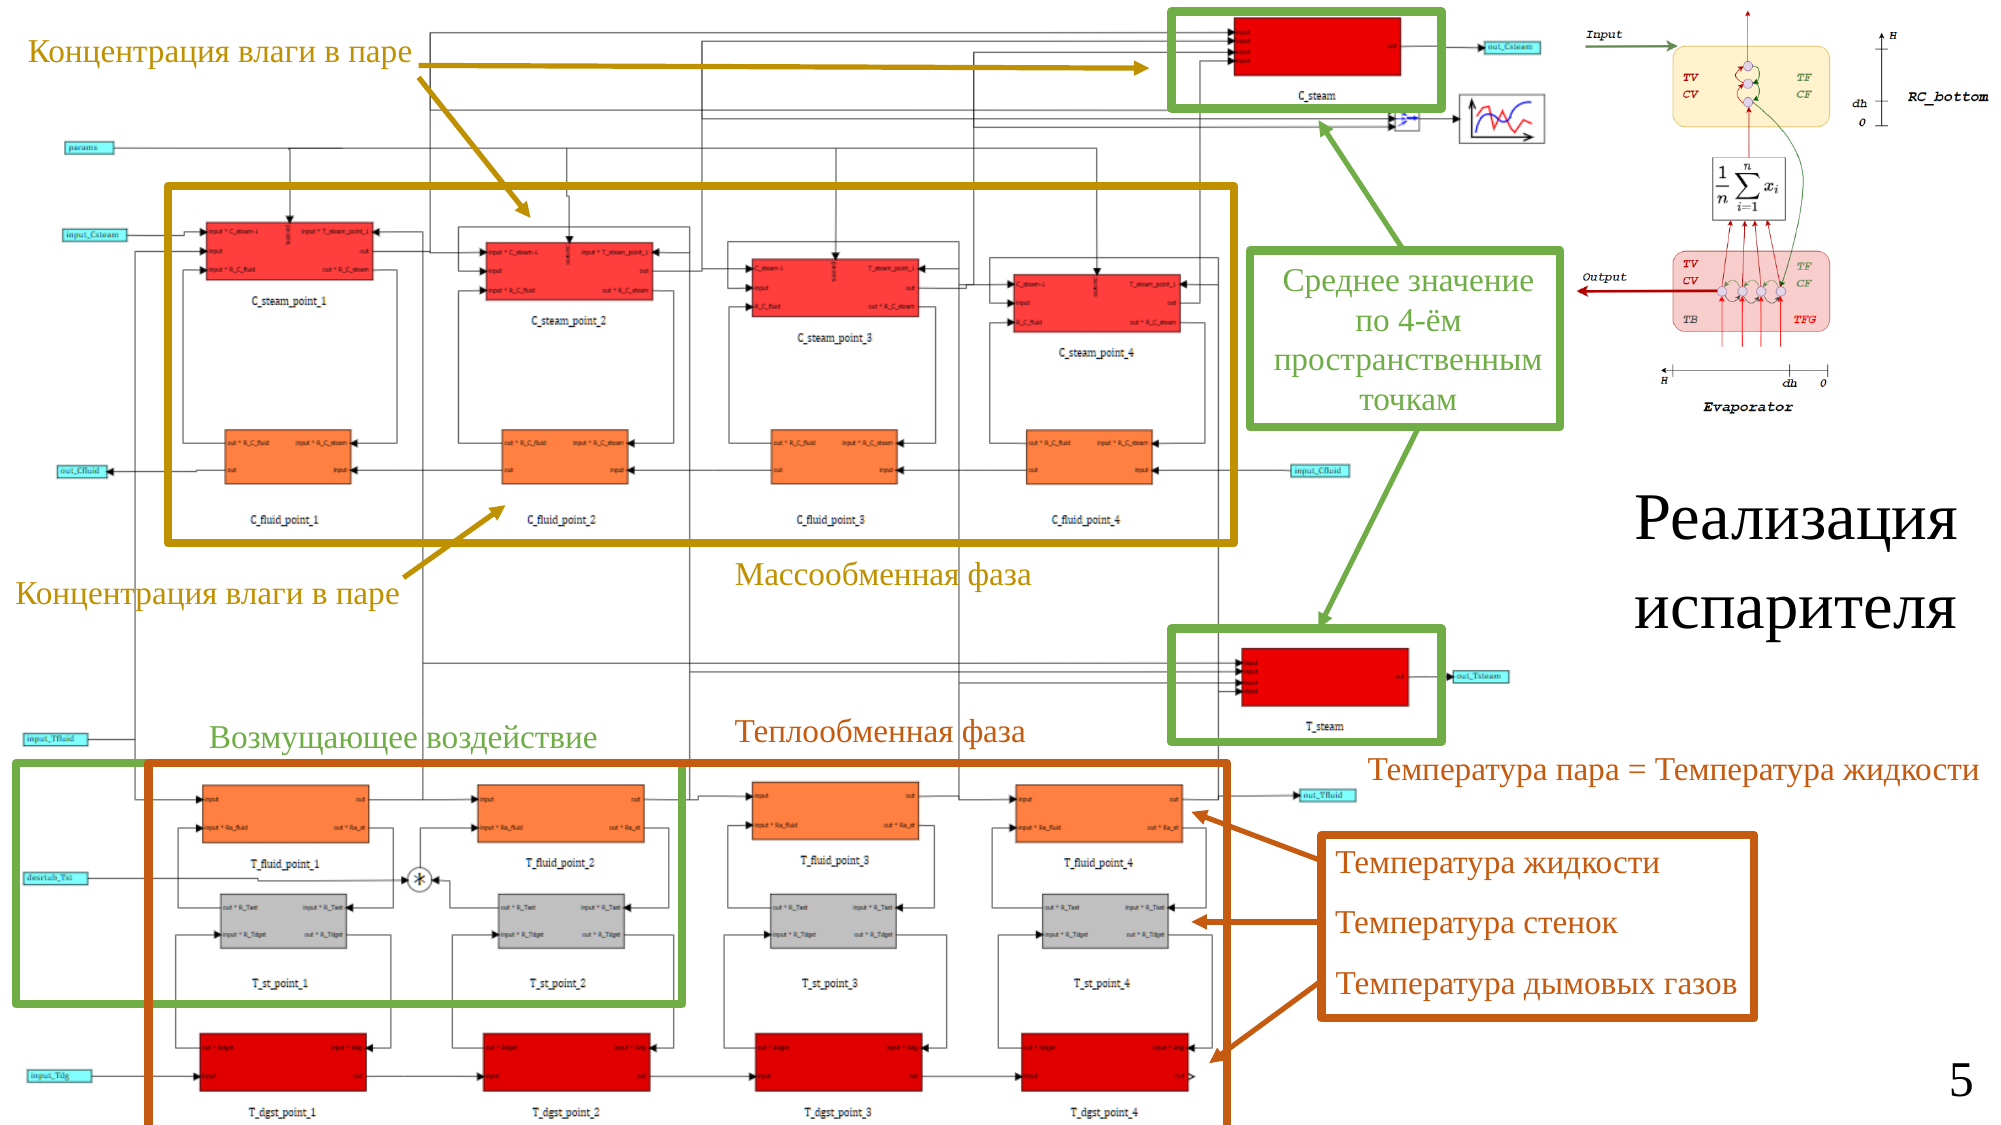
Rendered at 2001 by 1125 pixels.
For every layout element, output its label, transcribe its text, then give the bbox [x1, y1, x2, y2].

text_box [1191, 811, 1319, 861]
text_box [418, 77, 531, 218]
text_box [1318, 427, 1419, 629]
slide_number 5 [1927, 1037, 1989, 1116]
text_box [403, 505, 506, 578]
picture [1566, 0, 2000, 419]
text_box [418, 65, 1150, 69]
text_box [1560, 834, 1755, 1019]
picture [3, 0, 1561, 1125]
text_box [1209, 981, 1319, 1064]
text_box Реализация испарителя [1560, 471, 2000, 651]
text_box Температура пара = Температура жидкости [1560, 739, 1996, 795]
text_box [1318, 120, 1404, 251]
